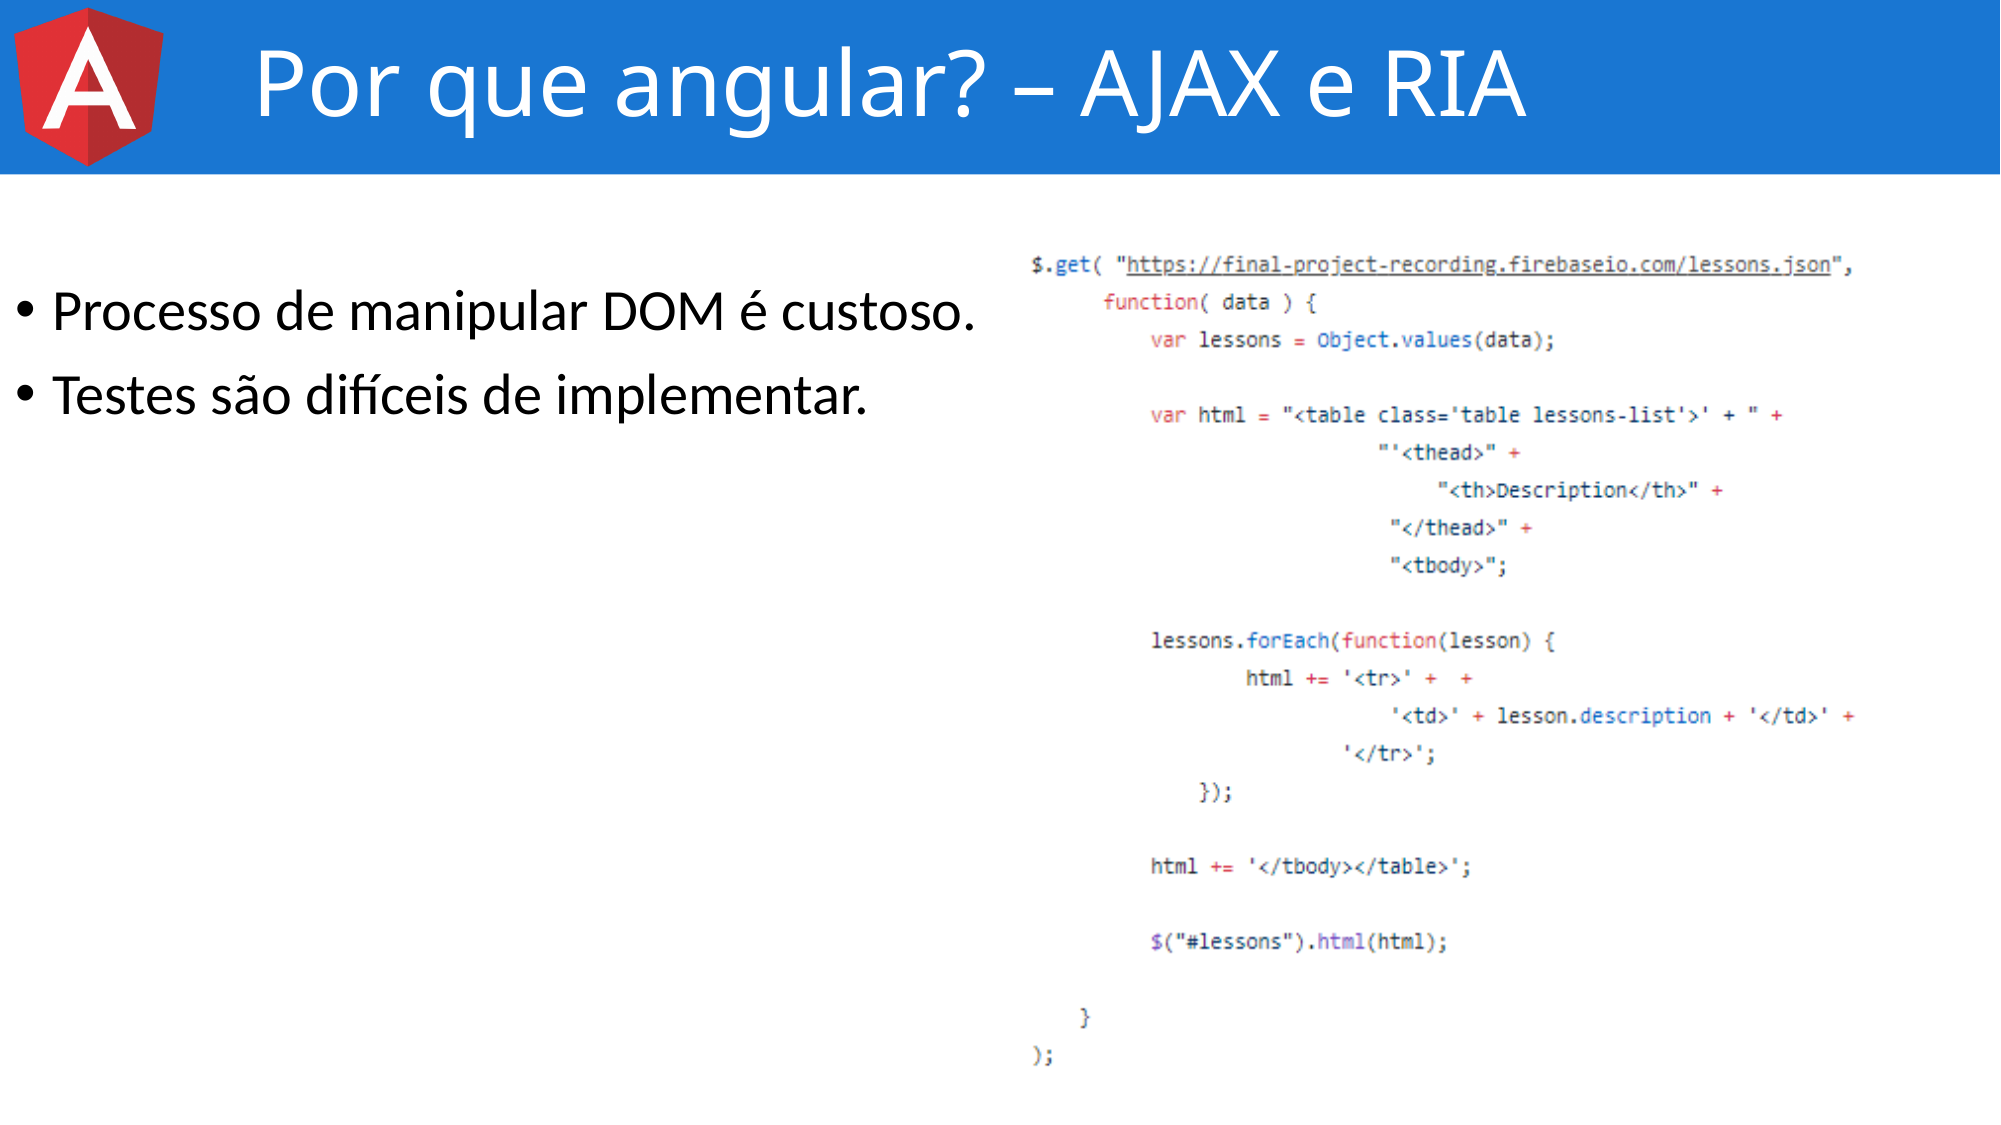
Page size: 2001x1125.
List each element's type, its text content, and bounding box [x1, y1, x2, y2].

list Processo de manipular DOM é custoso. Testes são difíceis de implementar. [0, 182, 1982, 1103]
picture [1018, 205, 1891, 1082]
picture [14, 7, 164, 167]
title Por que angular? – AJAX e RIA [0, 0, 2000, 175]
